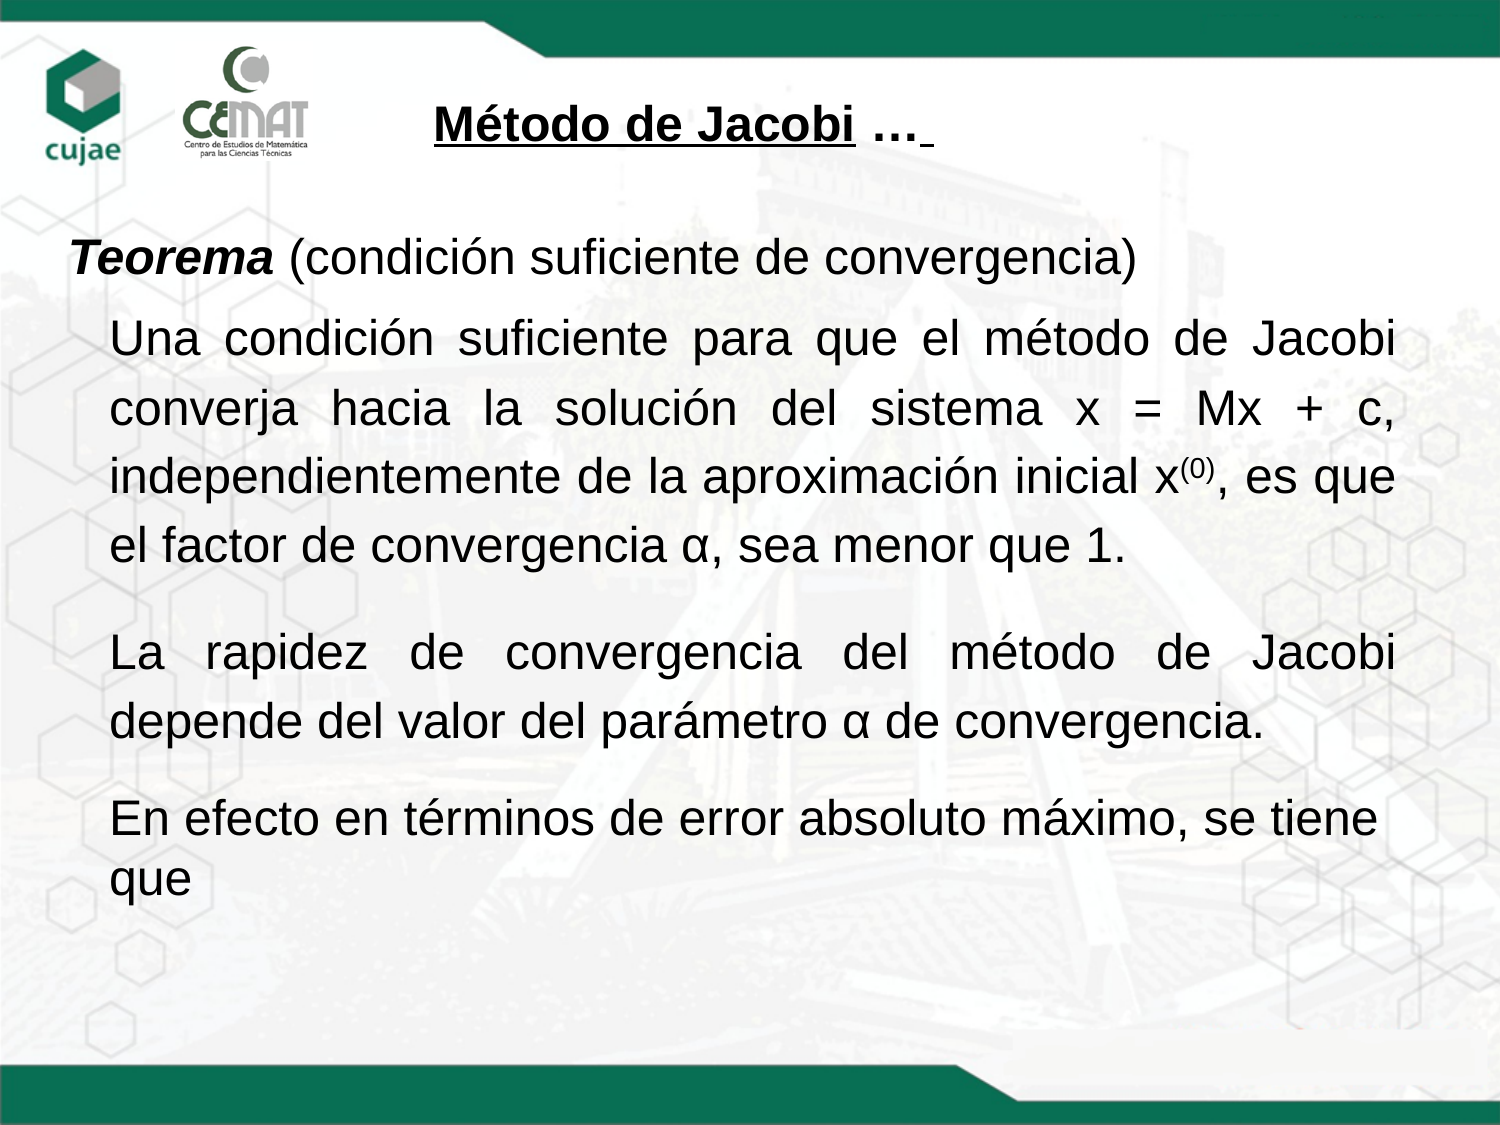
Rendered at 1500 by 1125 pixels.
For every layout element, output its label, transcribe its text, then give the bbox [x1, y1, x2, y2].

picture [0, 0, 1500, 1125]
text_box Método de Jacobi … [419, 84, 1365, 159]
